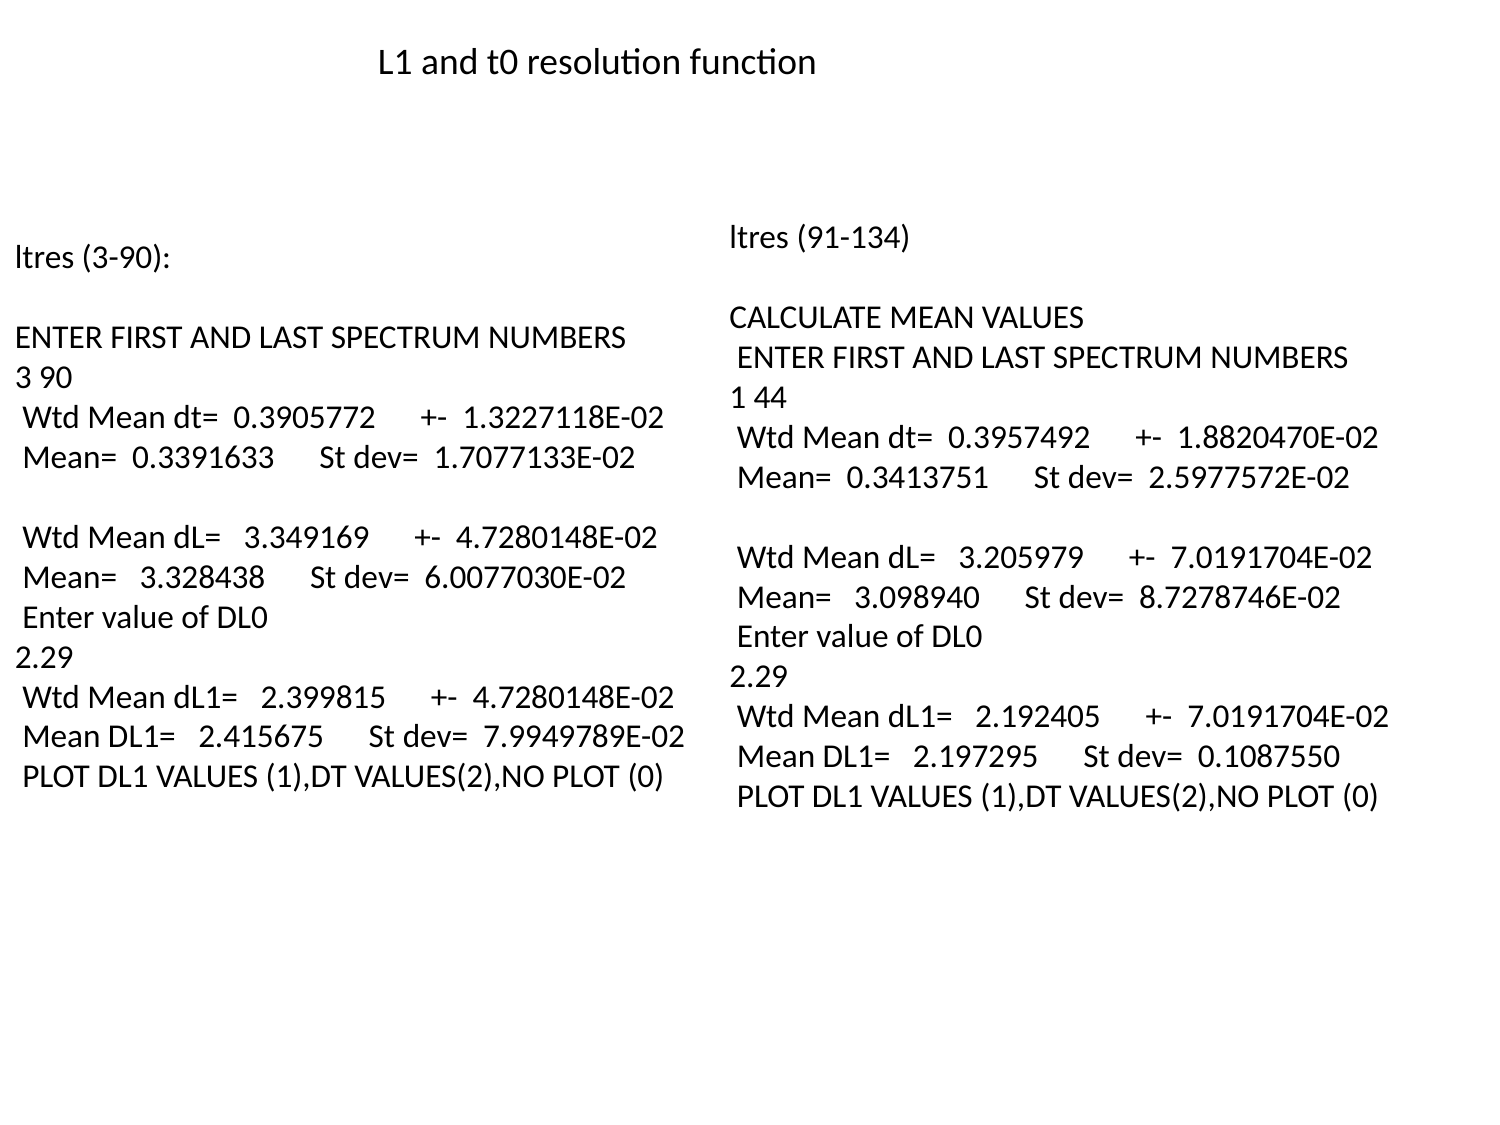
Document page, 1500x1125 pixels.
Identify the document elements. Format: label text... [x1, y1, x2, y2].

text_box ltres (91-134) CALCULATE MEAN VALUES ENTER FIRST AND LAST SPECTRUM NUMBERS 1 44 Wtd Mean dt= 0.3957492 +- 1.8820470E-02 Mean= 0.3413751 St dev= 2.5977572E-02 Wtd Mean dL= 3.205979 +- 7.0191704E-02 Mean= 3.098940 St dev= 8.7278746E-02 Enter value of DL0 2.29 Wtd Mean dL1= 2.192405 +- 7.0191704E-02 Mean DL1= 2.197295 St dev= 0.1087550 PLOT DL1 VALUES (1),DT VALUES(2),NO PLOT (0) [714, 208, 1500, 822]
text_box L1 and t0 resolution function [363, 29, 833, 90]
text_box ltres (3-90): ENTER FIRST AND LAST SPECTRUM NUMBERS 3 90 Wtd Mean dt= 0.3905772 +- 1.3227118E-02 Mean= 0.3391633 St dev= 1.7077133E-02 Wtd Mean dL= 3.349169 +- 4.7280148E-02 Mean= 3.328438 St dev= 6.0077030E-02 Enter value of DL0 2.29 Wtd Mean dL1= 2.399815 +- 4.7280148E-02 Mean DL1= 2.415675 St dev= 7.9949789E-02 PLOT DL1 VALUES (1),DT VALUES(2),NO PLOT (0) [0, 228, 714, 802]
